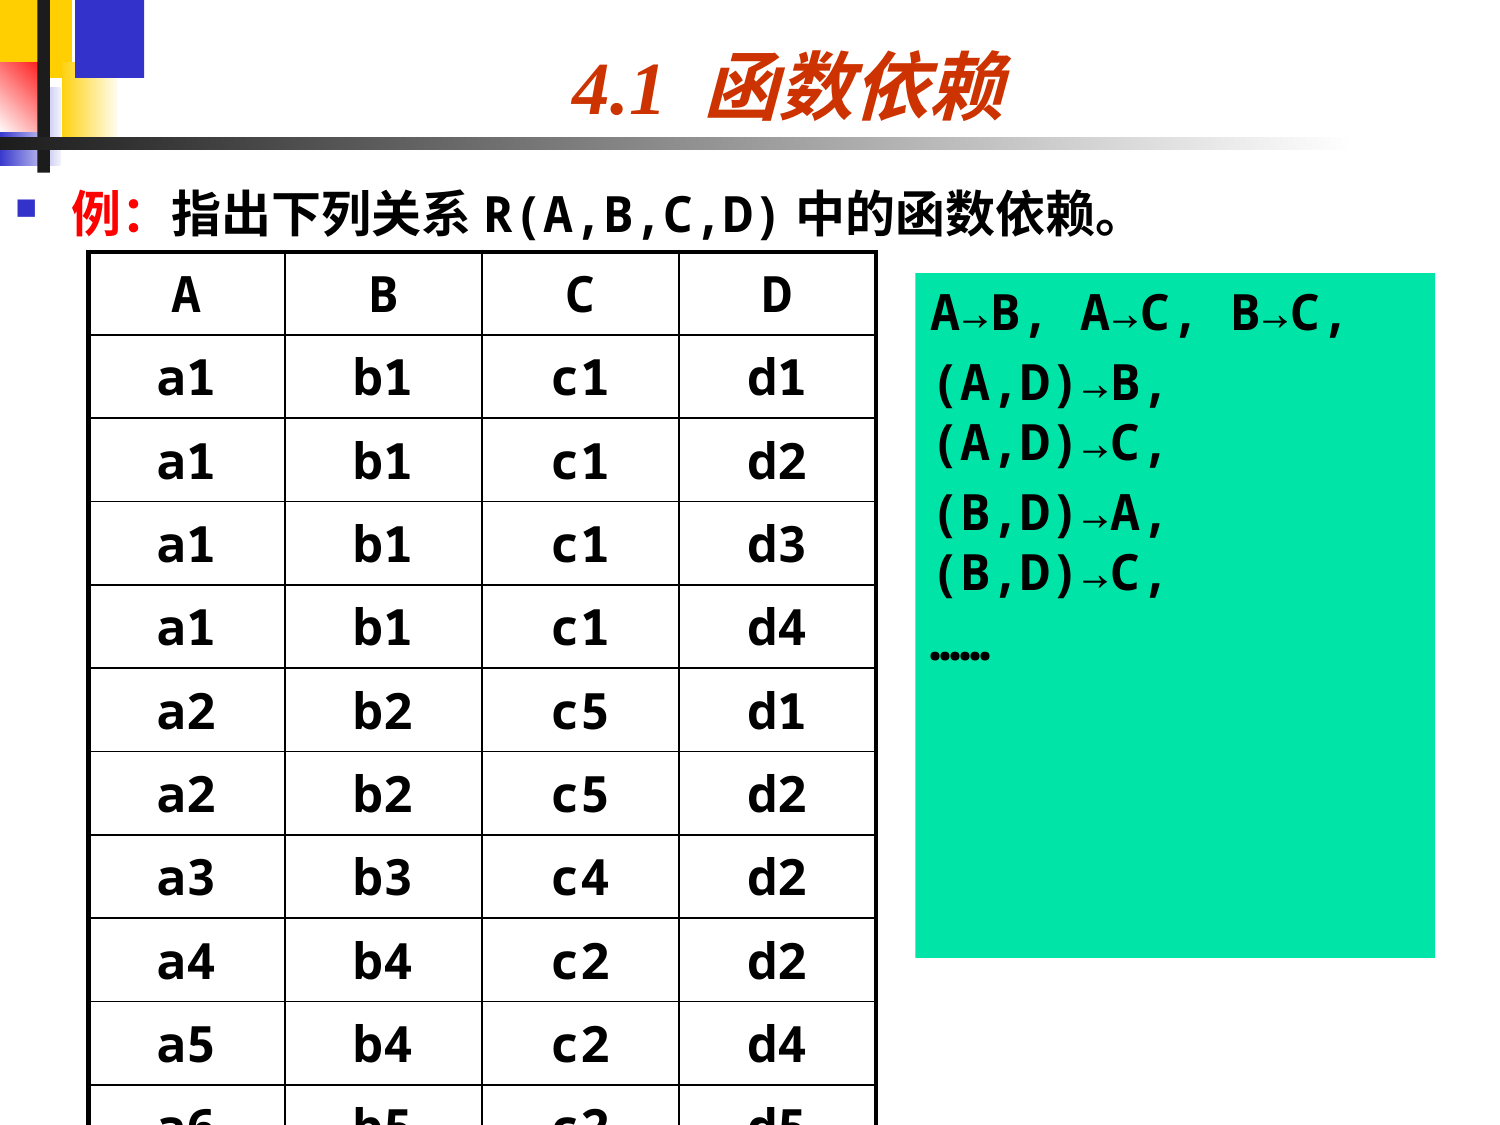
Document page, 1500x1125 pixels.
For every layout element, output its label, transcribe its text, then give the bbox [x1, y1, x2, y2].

table_cell b1 [286, 502, 481, 584]
table_cell b1 [286, 336, 481, 417]
table_cell c5 [483, 669, 678, 751]
table_cell d5 [680, 1086, 874, 1125]
table_cell b1 [286, 586, 481, 667]
table_cell d4 [680, 586, 874, 667]
table_cell c4 [483, 836, 678, 917]
table_header C [483, 254, 678, 334]
table_cell a1 [91, 502, 284, 584]
table_cell a1 [91, 419, 284, 501]
table_cell a5 [91, 1002, 284, 1084]
table_cell a4 [91, 919, 284, 1001]
table_cell a2 [91, 752, 284, 834]
table_cell d2 [680, 752, 874, 834]
table_cell c2 [483, 1002, 678, 1084]
table_cell a3 [91, 836, 284, 917]
table_cell c1 [483, 502, 678, 584]
table_cell d4 [680, 1002, 874, 1084]
table_cell a6 [91, 1086, 284, 1125]
list 例：指出下列关系R(A,B,C,D)中的函数依赖。 [0, 174, 1463, 263]
text_box A→B, A→C, B→C, (A,D)→B, (A,D)→C, (B,D)→A, (B,D)→C, …… [915, 273, 1436, 958]
table_cell c2 [483, 919, 678, 1001]
table_cell c2 [483, 1086, 678, 1125]
table_cell d2 [680, 419, 874, 501]
table_header B [286, 254, 481, 334]
table_header A [91, 254, 284, 334]
table_cell d2 [680, 919, 874, 1001]
table_cell b4 [286, 919, 481, 1001]
table_cell d2 [680, 836, 874, 917]
table_cell b1 [286, 419, 481, 501]
table_cell a1 [91, 336, 284, 417]
table_cell b3 [286, 836, 481, 917]
table_cell b2 [286, 752, 481, 834]
table_cell c1 [483, 419, 678, 501]
table_cell a1 [91, 586, 284, 667]
table_cell c1 [483, 336, 678, 417]
table_cell b2 [286, 669, 481, 751]
title 4.1 函数依赖 [188, 0, 1388, 138]
table_cell b5 [286, 1086, 481, 1125]
table_cell d1 [680, 336, 874, 417]
table_cell c1 [483, 586, 678, 667]
table_cell d3 [680, 502, 874, 584]
table_cell d1 [680, 669, 874, 751]
table_cell b4 [286, 1002, 481, 1084]
table_cell c5 [483, 752, 678, 834]
table_header D [680, 254, 874, 334]
table_cell a2 [91, 669, 284, 751]
